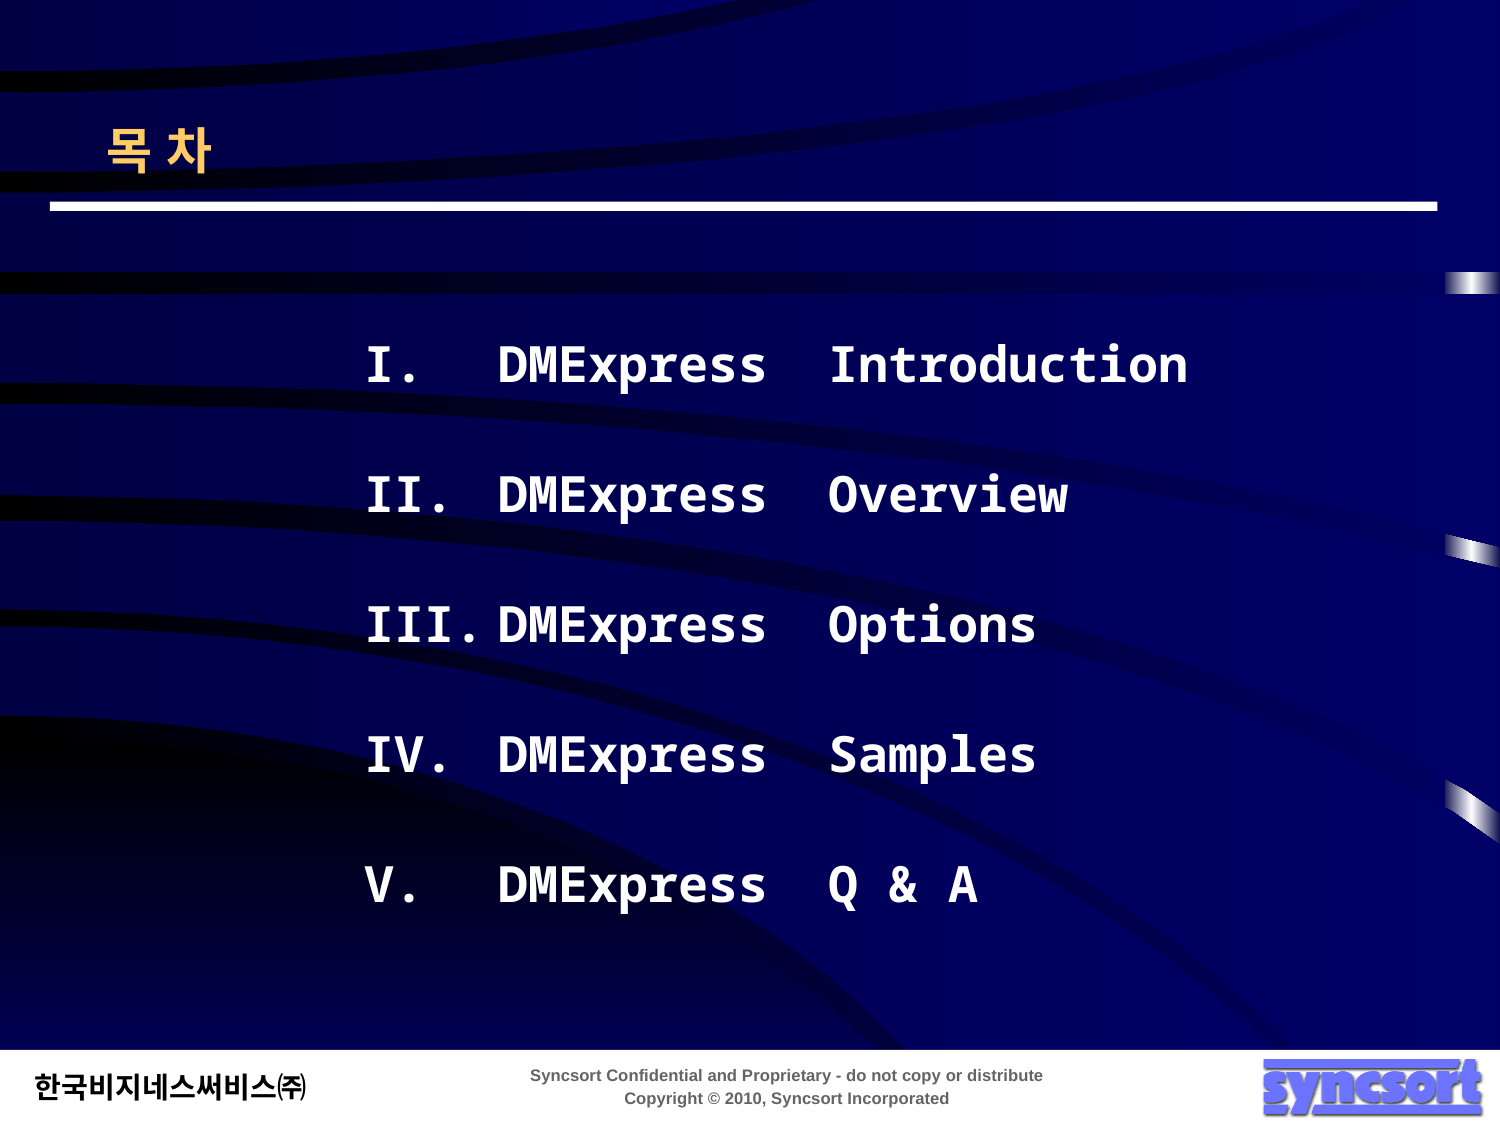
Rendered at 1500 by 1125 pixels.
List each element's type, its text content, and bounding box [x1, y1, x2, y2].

picture [1259, 1056, 1488, 1118]
text_box 목 차 [37, 112, 646, 188]
text_box DMExpress Introduction DMExpress Overview DMExpress Options DMExpress Samples DMExpress Q & A [350, 324, 1075, 925]
